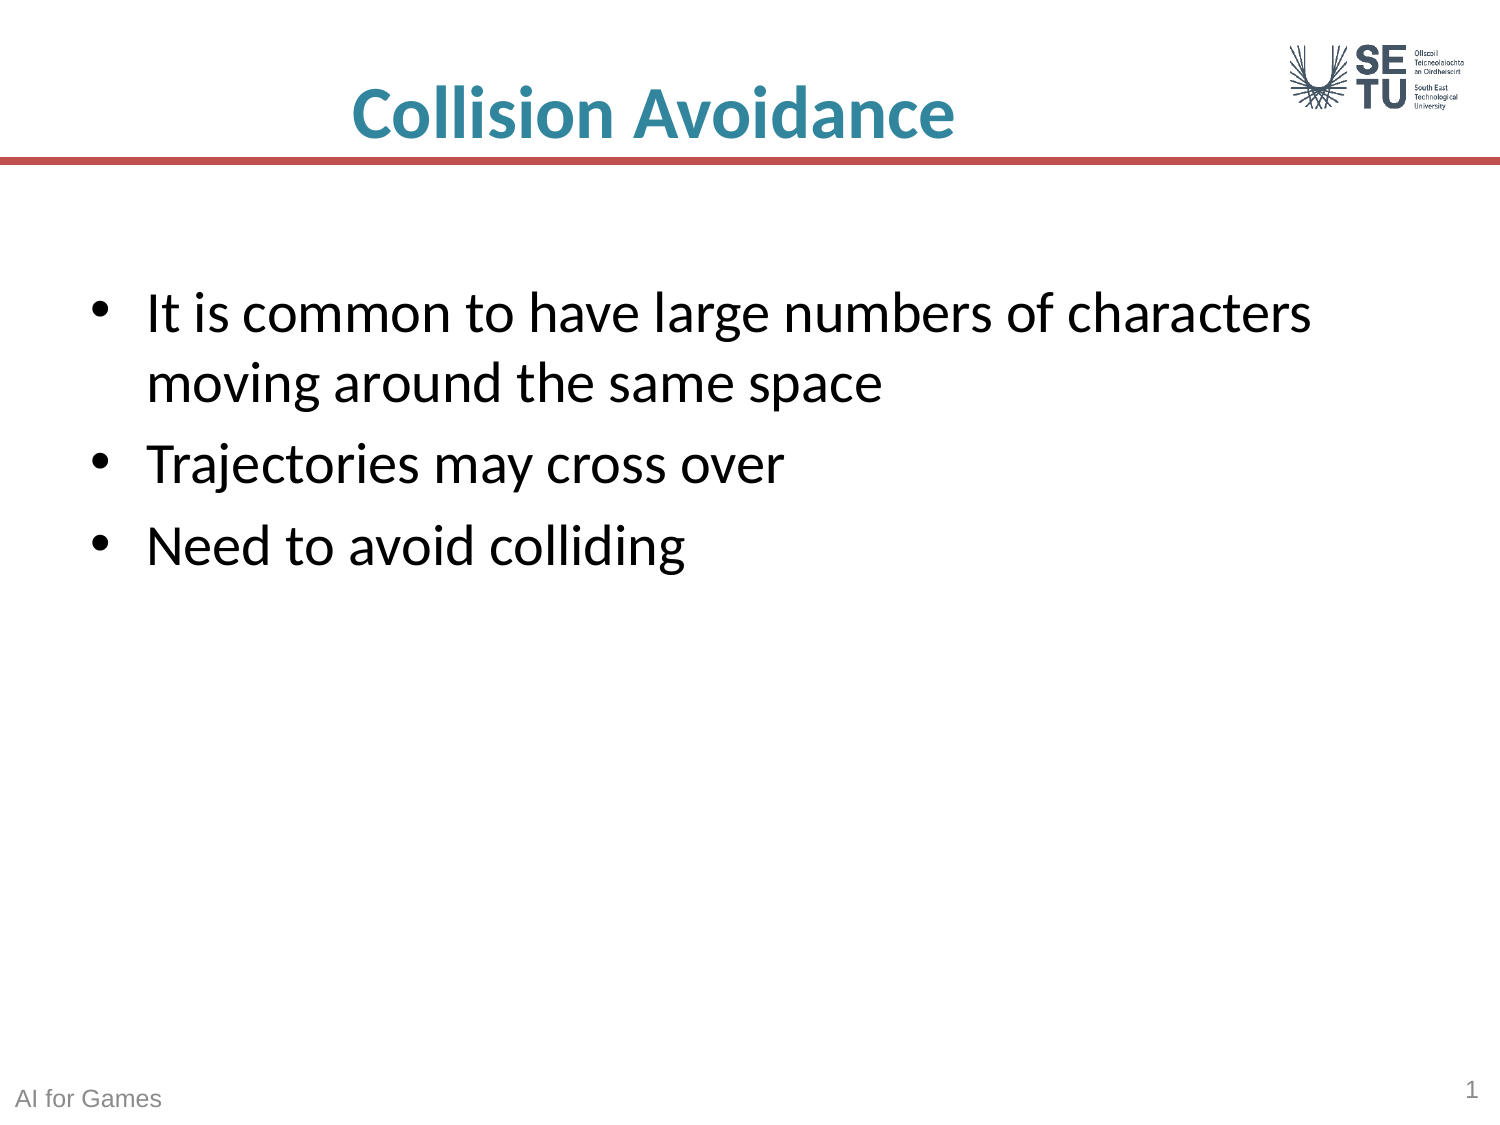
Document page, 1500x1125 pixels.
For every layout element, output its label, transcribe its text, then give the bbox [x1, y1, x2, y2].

picture [1266, 15, 1487, 139]
slide_number 1 [1144, 1058, 1495, 1119]
title Collision Avoidance [74, 44, 1235, 173]
list It is common to have large numbers of characters moving around the same space Trajectories may cross over Need to avoid colliding [74, 184, 1426, 1006]
